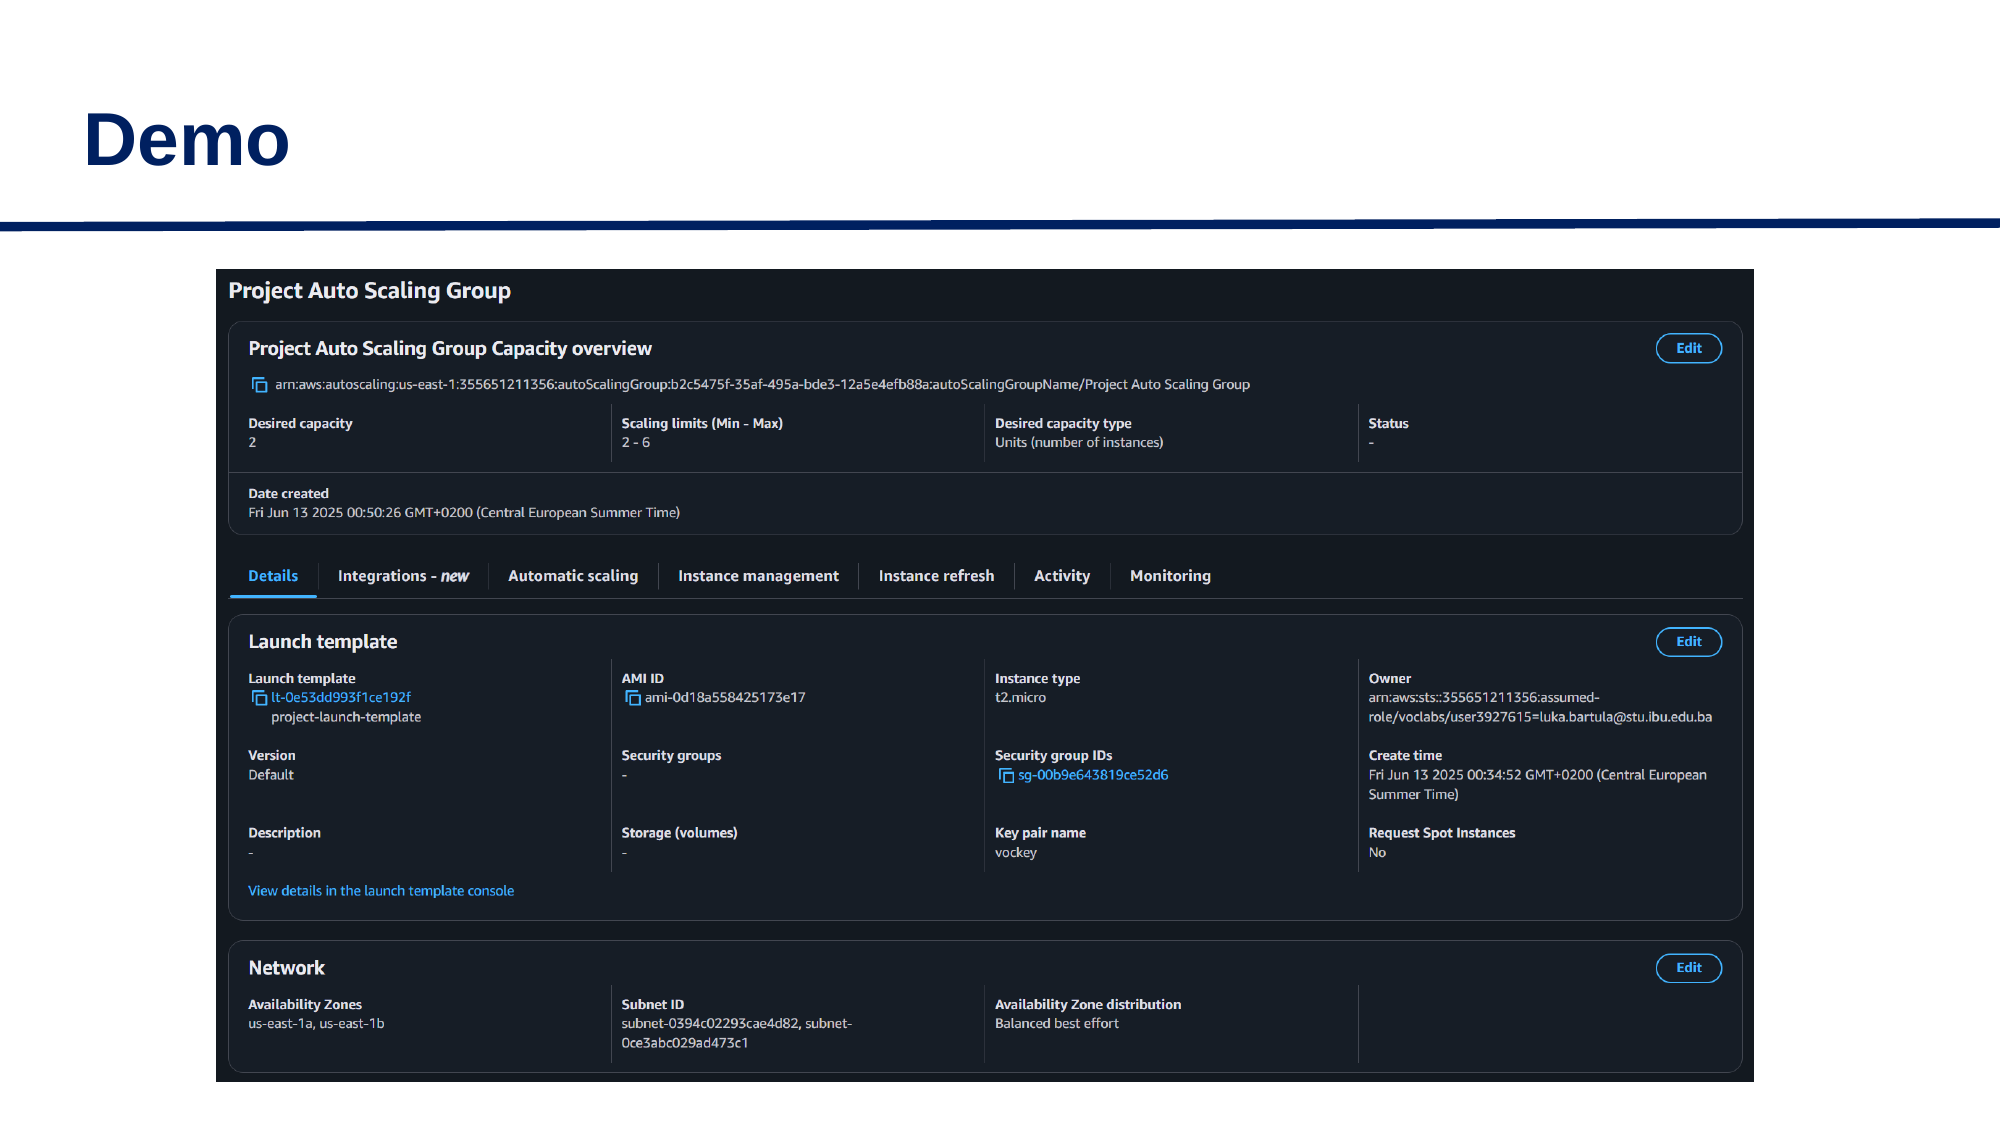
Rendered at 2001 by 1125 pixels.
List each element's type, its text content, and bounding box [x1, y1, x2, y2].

title Demo [68, 75, 1932, 201]
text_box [0, 222, 2000, 227]
picture [216, 269, 1754, 1082]
list [68, 252, 1932, 1000]
